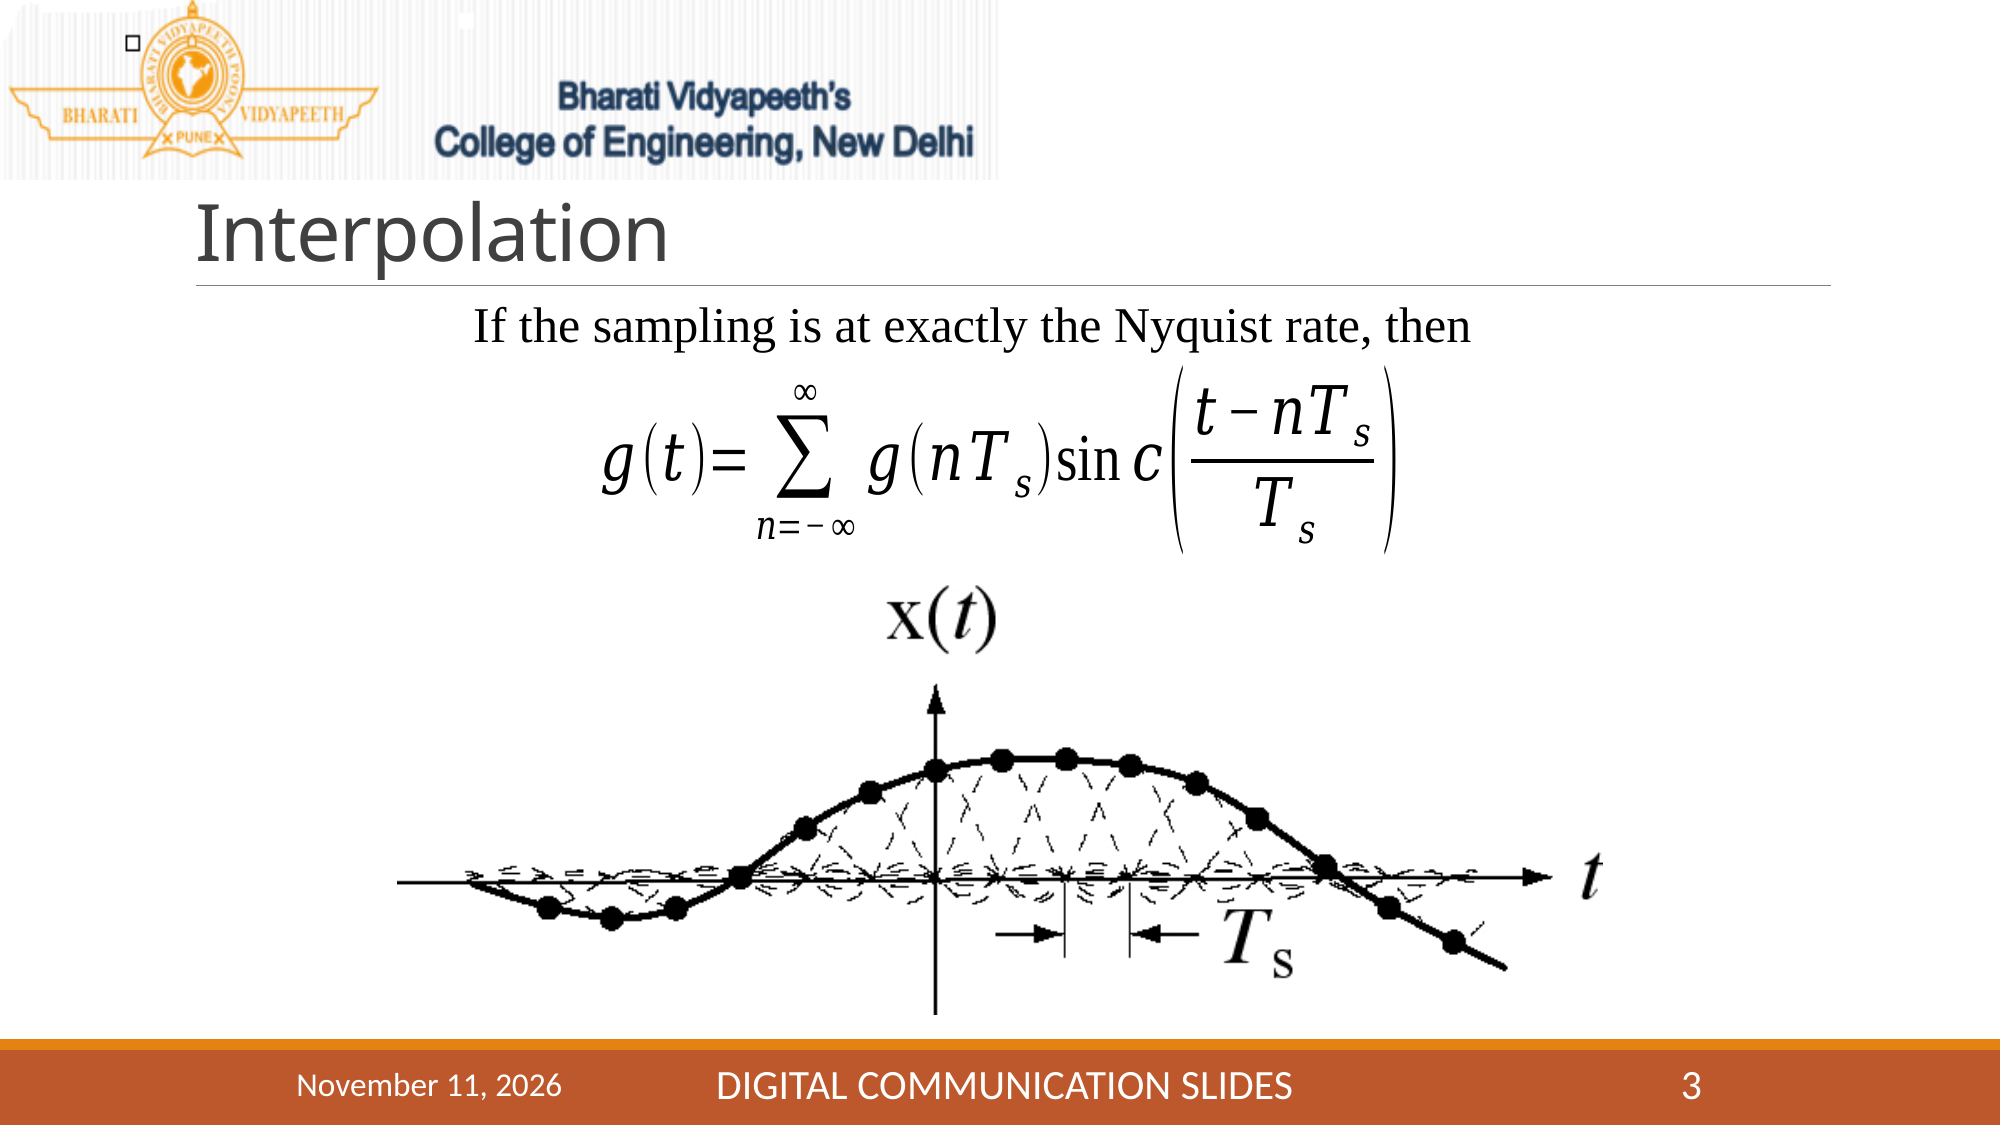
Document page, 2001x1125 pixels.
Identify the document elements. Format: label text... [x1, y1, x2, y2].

slide_number 3 [1555, 1052, 1718, 1113]
picture [397, 564, 1603, 1016]
text_box If the sampling is at exactly the Nyquist rate, then [458, 284, 1488, 360]
title Interpolation [180, 47, 1830, 285]
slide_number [281, 1052, 586, 1113]
text_box Digital Communication Slides [693, 1052, 1316, 1113]
picture [0, 0, 1001, 180]
